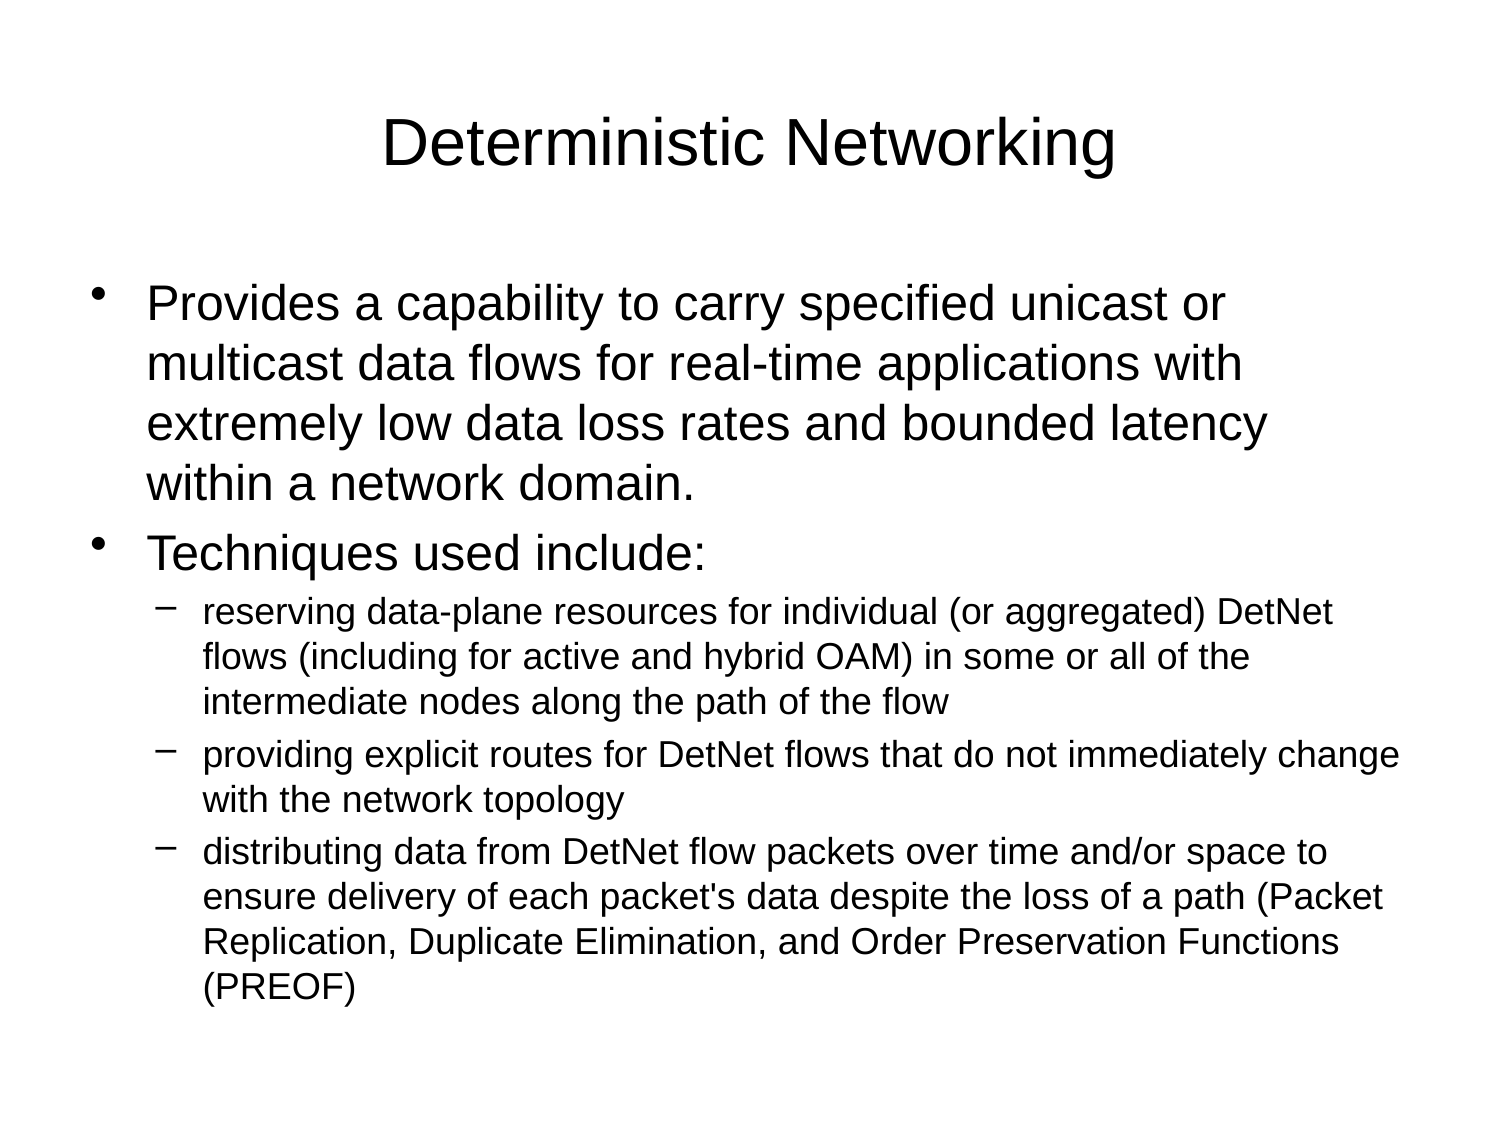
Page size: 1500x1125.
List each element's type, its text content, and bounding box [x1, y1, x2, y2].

list Provides a capability to carry specified unicast or multicast data flows for real-time applications with extremely low data loss rates and bounded latency within a network domain. Techniques used include: reserving data-plane resources for individual (or aggregated) DetNet flows (including for active and hybrid OAM) in some or all of the intermediate nodes along the path of the flow providing explicit routes for DetNet flows that do not immediately change with the network topology distributing data from DetNet flow packets over time and/or space to ensure delivery of each packet's data despite the loss of a path (Packet Replication, Duplicate Elimination, and Order Preservation Functions (PREOF) [74, 262, 1426, 1006]
title Deterministic Networking [74, 44, 1426, 233]
